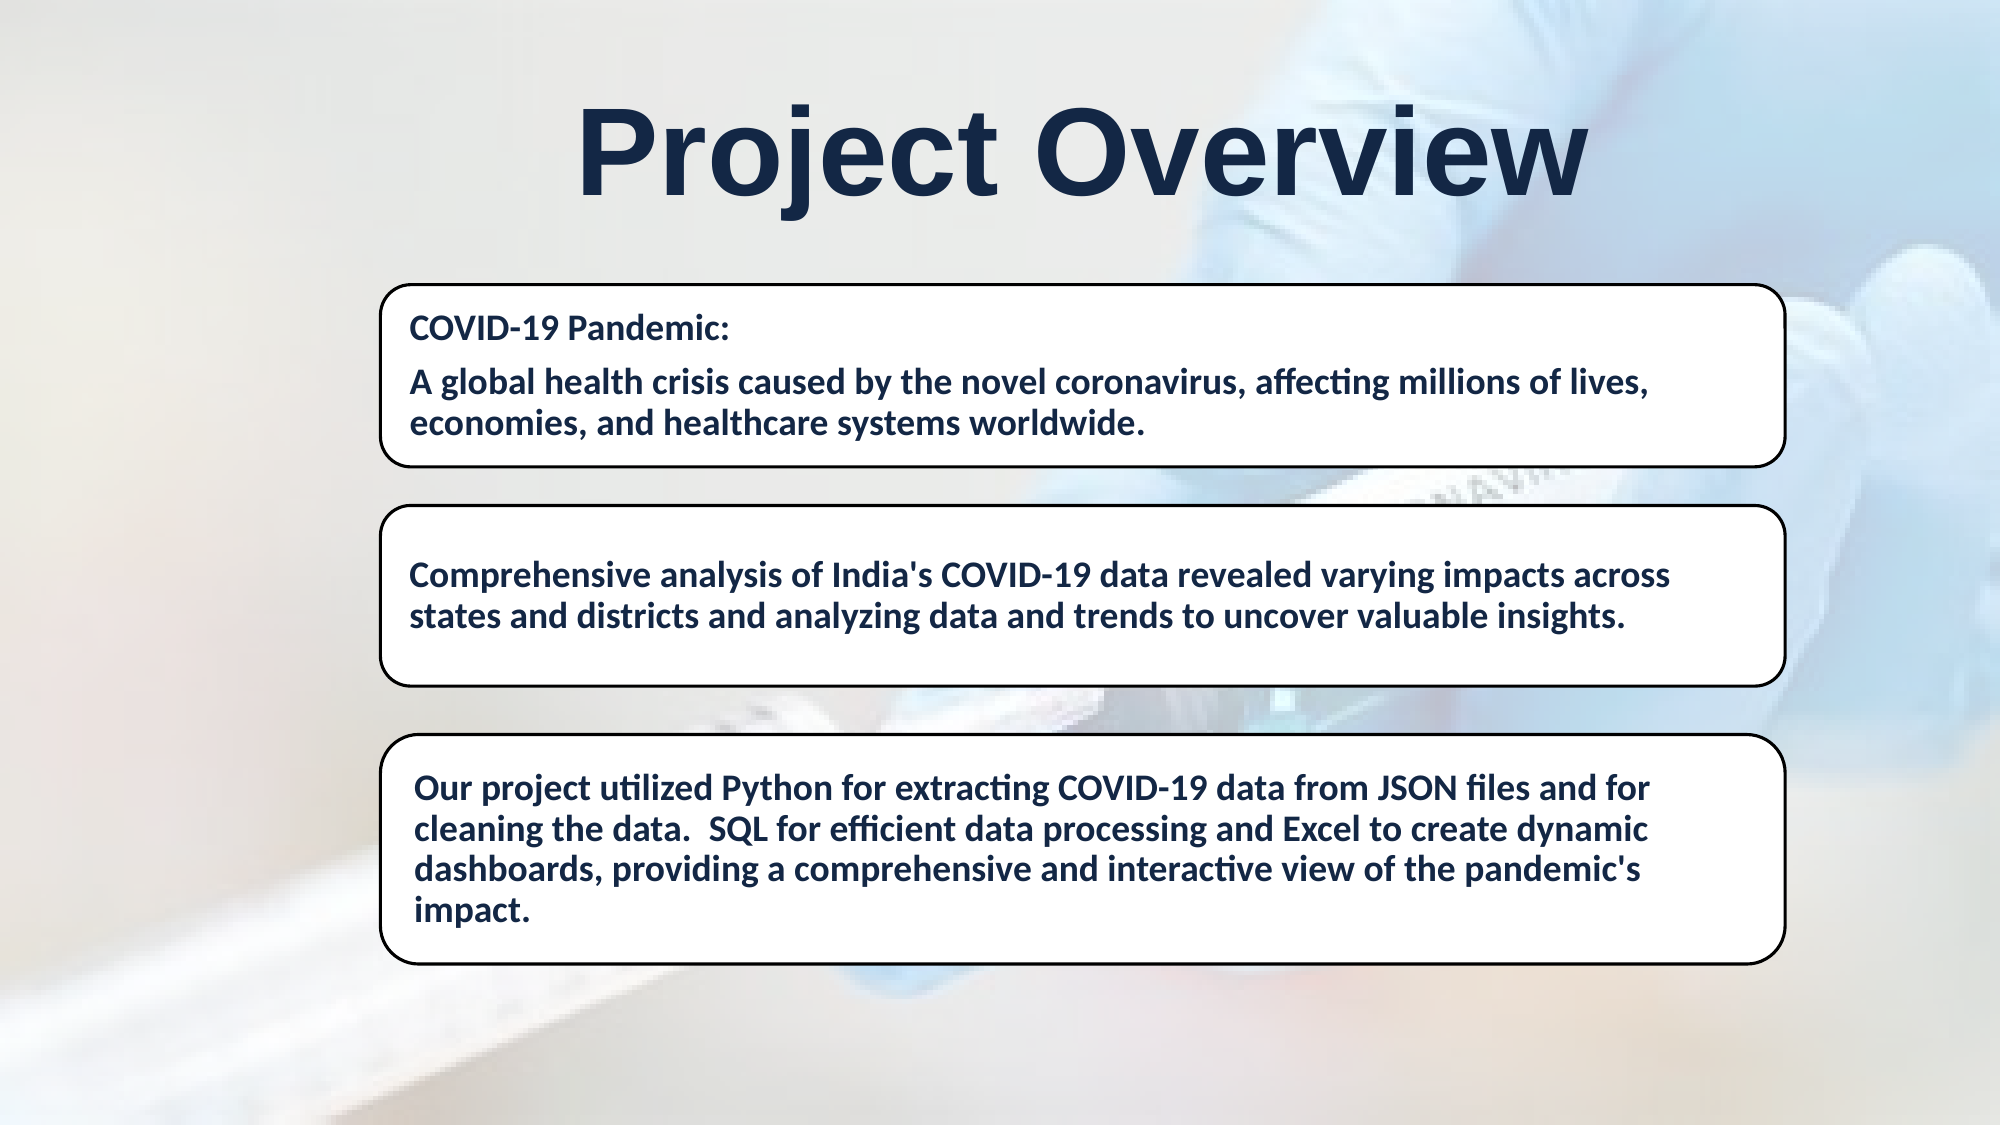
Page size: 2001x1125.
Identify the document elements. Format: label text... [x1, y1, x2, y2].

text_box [380, 262, 1786, 968]
title Project Overview [446, 46, 1719, 262]
